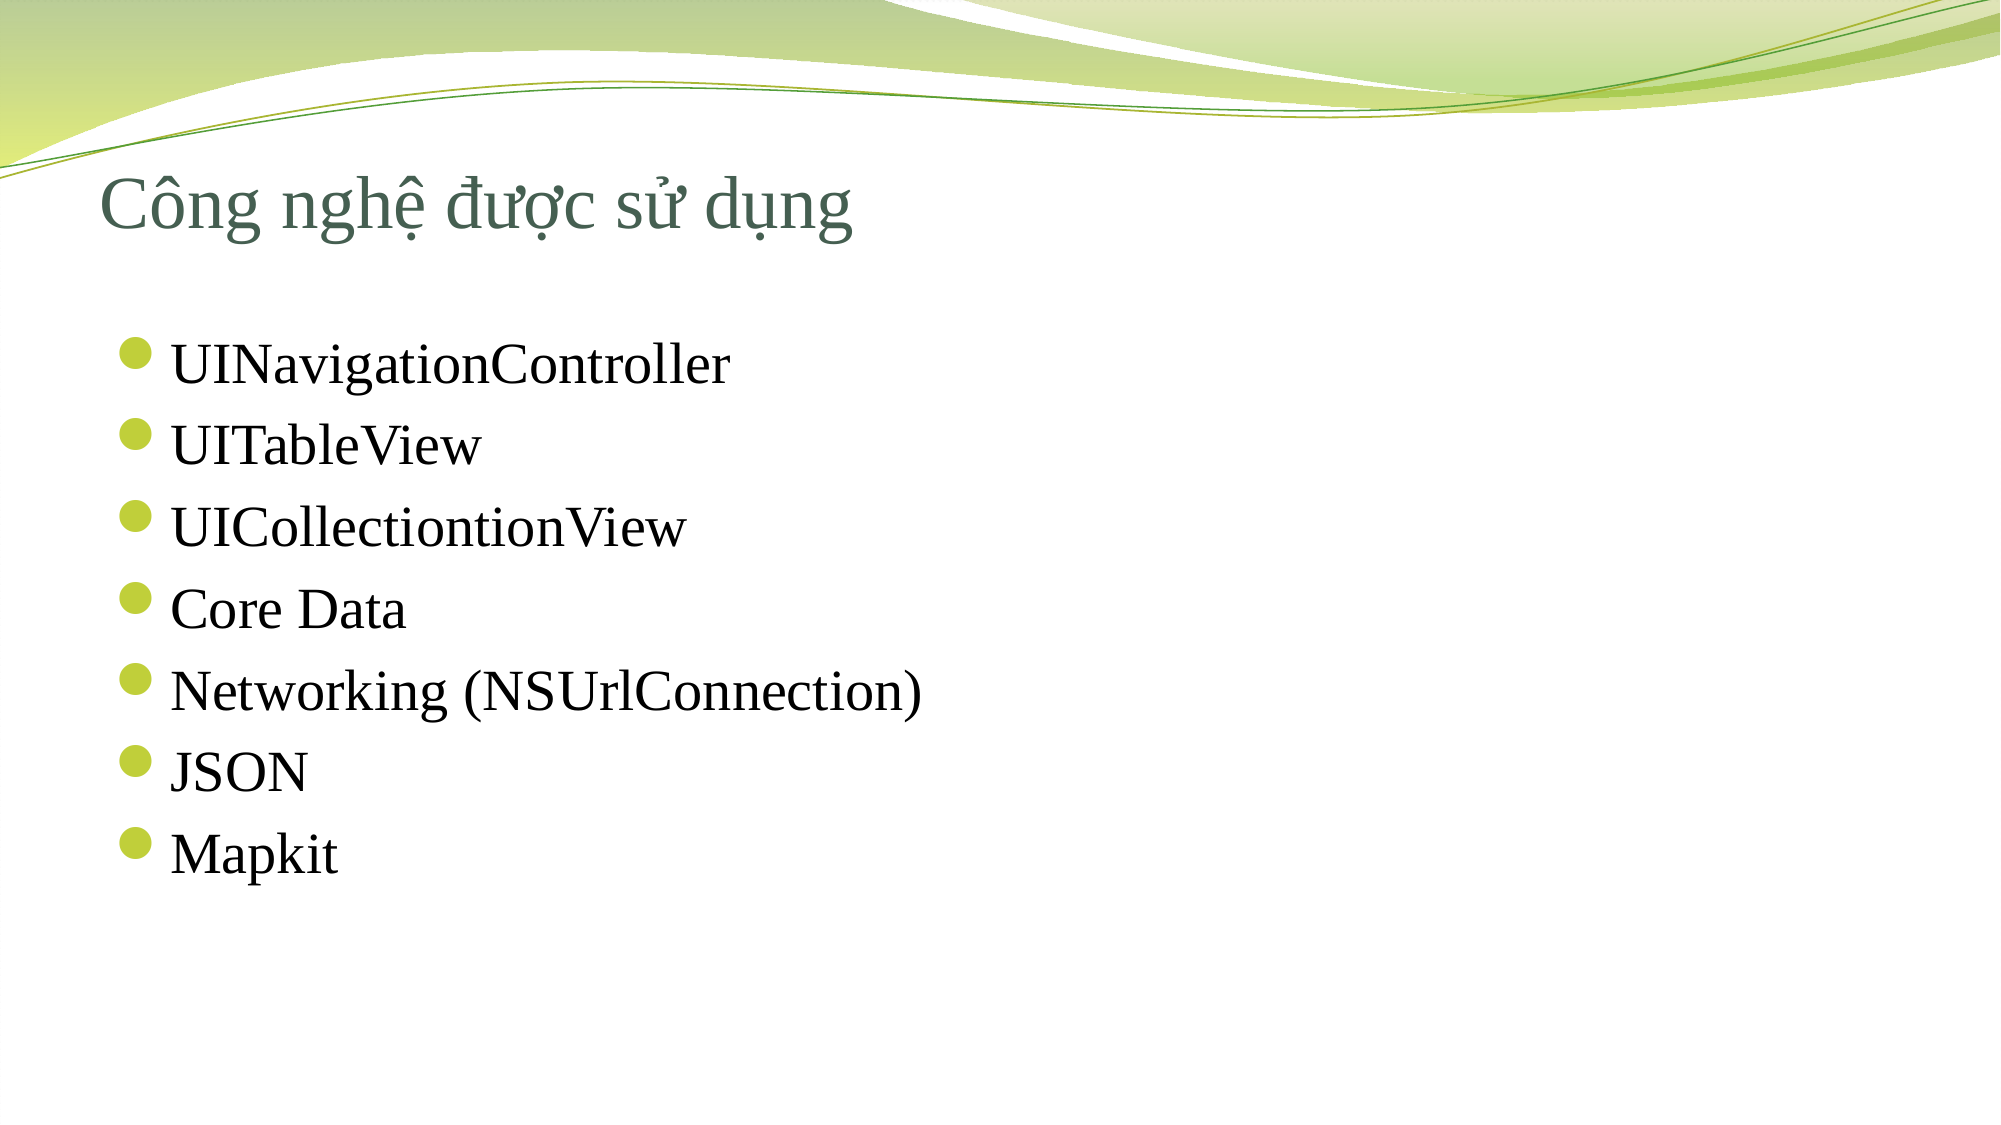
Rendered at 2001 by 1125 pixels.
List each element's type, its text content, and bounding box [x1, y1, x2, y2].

title Công nghệ được sử dụng [99, 120, 1900, 244]
list UINavigationController UITableView UICollectiontionView Core Data Networking (NSUrlConnection) JSON Mapkit [99, 317, 1900, 1038]
